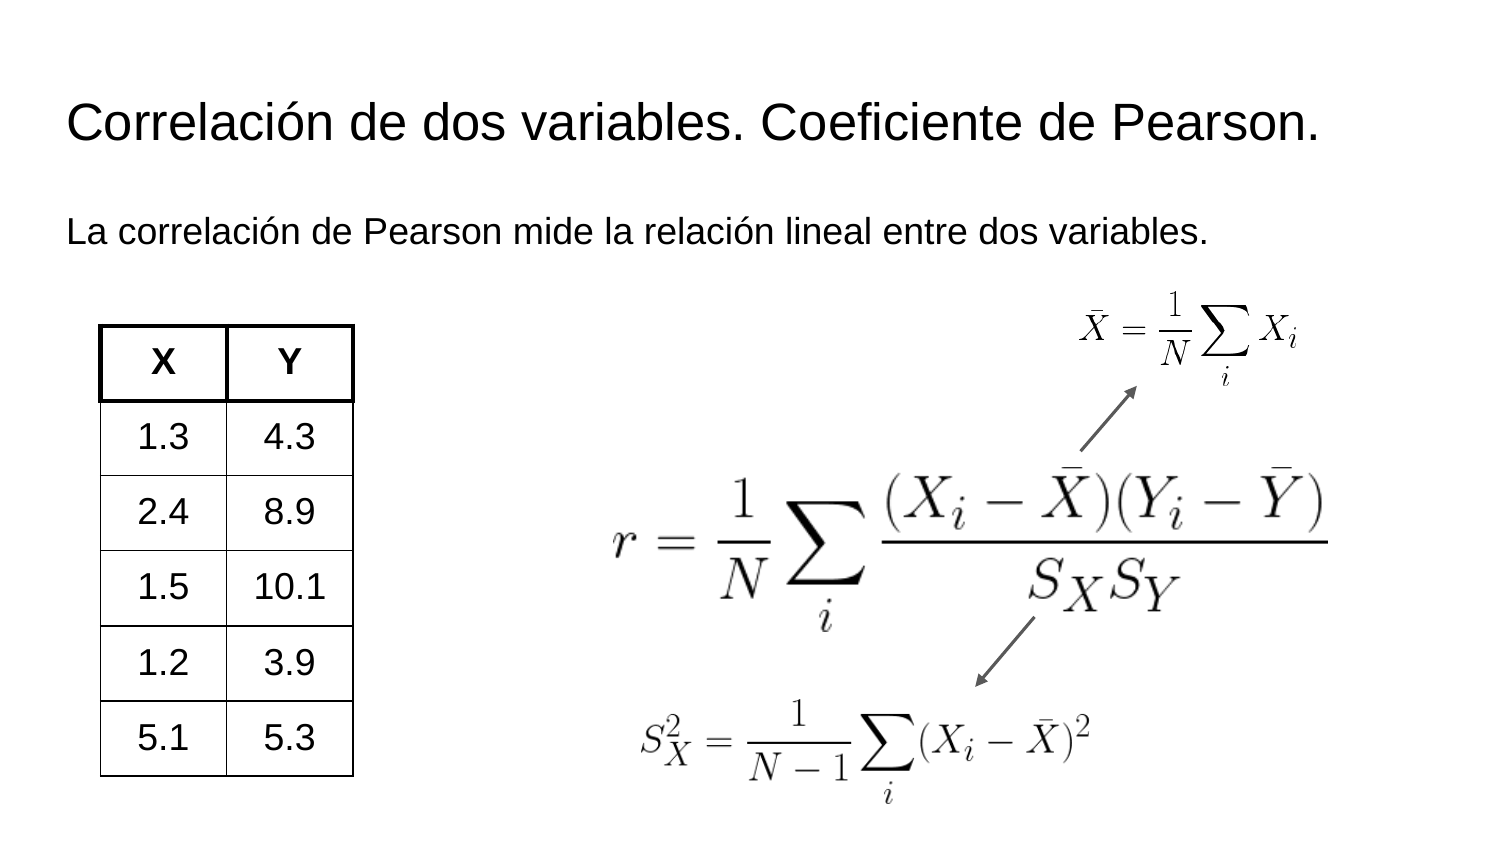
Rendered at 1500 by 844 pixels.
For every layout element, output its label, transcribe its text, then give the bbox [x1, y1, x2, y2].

table_cell 4.3 [227, 403, 352, 475]
table_cell 5.3 [227, 702, 352, 775]
table_cell 1.3 [101, 403, 226, 475]
table_cell 1.2 [101, 627, 226, 700]
table_header X [103, 328, 225, 399]
picture [613, 466, 1328, 632]
picture [640, 699, 1090, 804]
table_header Y [229, 328, 351, 399]
table_cell 8.9 [227, 476, 352, 550]
table_cell 10.1 [227, 551, 352, 625]
title Correlación de dos variables. Coeficiente de Pearson. [51, 72, 1449, 167]
picture [1077, 291, 1296, 387]
table_cell 3.9 [227, 627, 352, 700]
list La correlación de Pearson mide la relación lineal entre dos variables. [51, 189, 1449, 283]
table_cell 1.5 [101, 551, 226, 625]
table_cell 2.4 [101, 476, 226, 550]
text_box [1080, 385, 1138, 452]
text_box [974, 616, 1035, 688]
table_cell 5.1 [101, 702, 226, 775]
